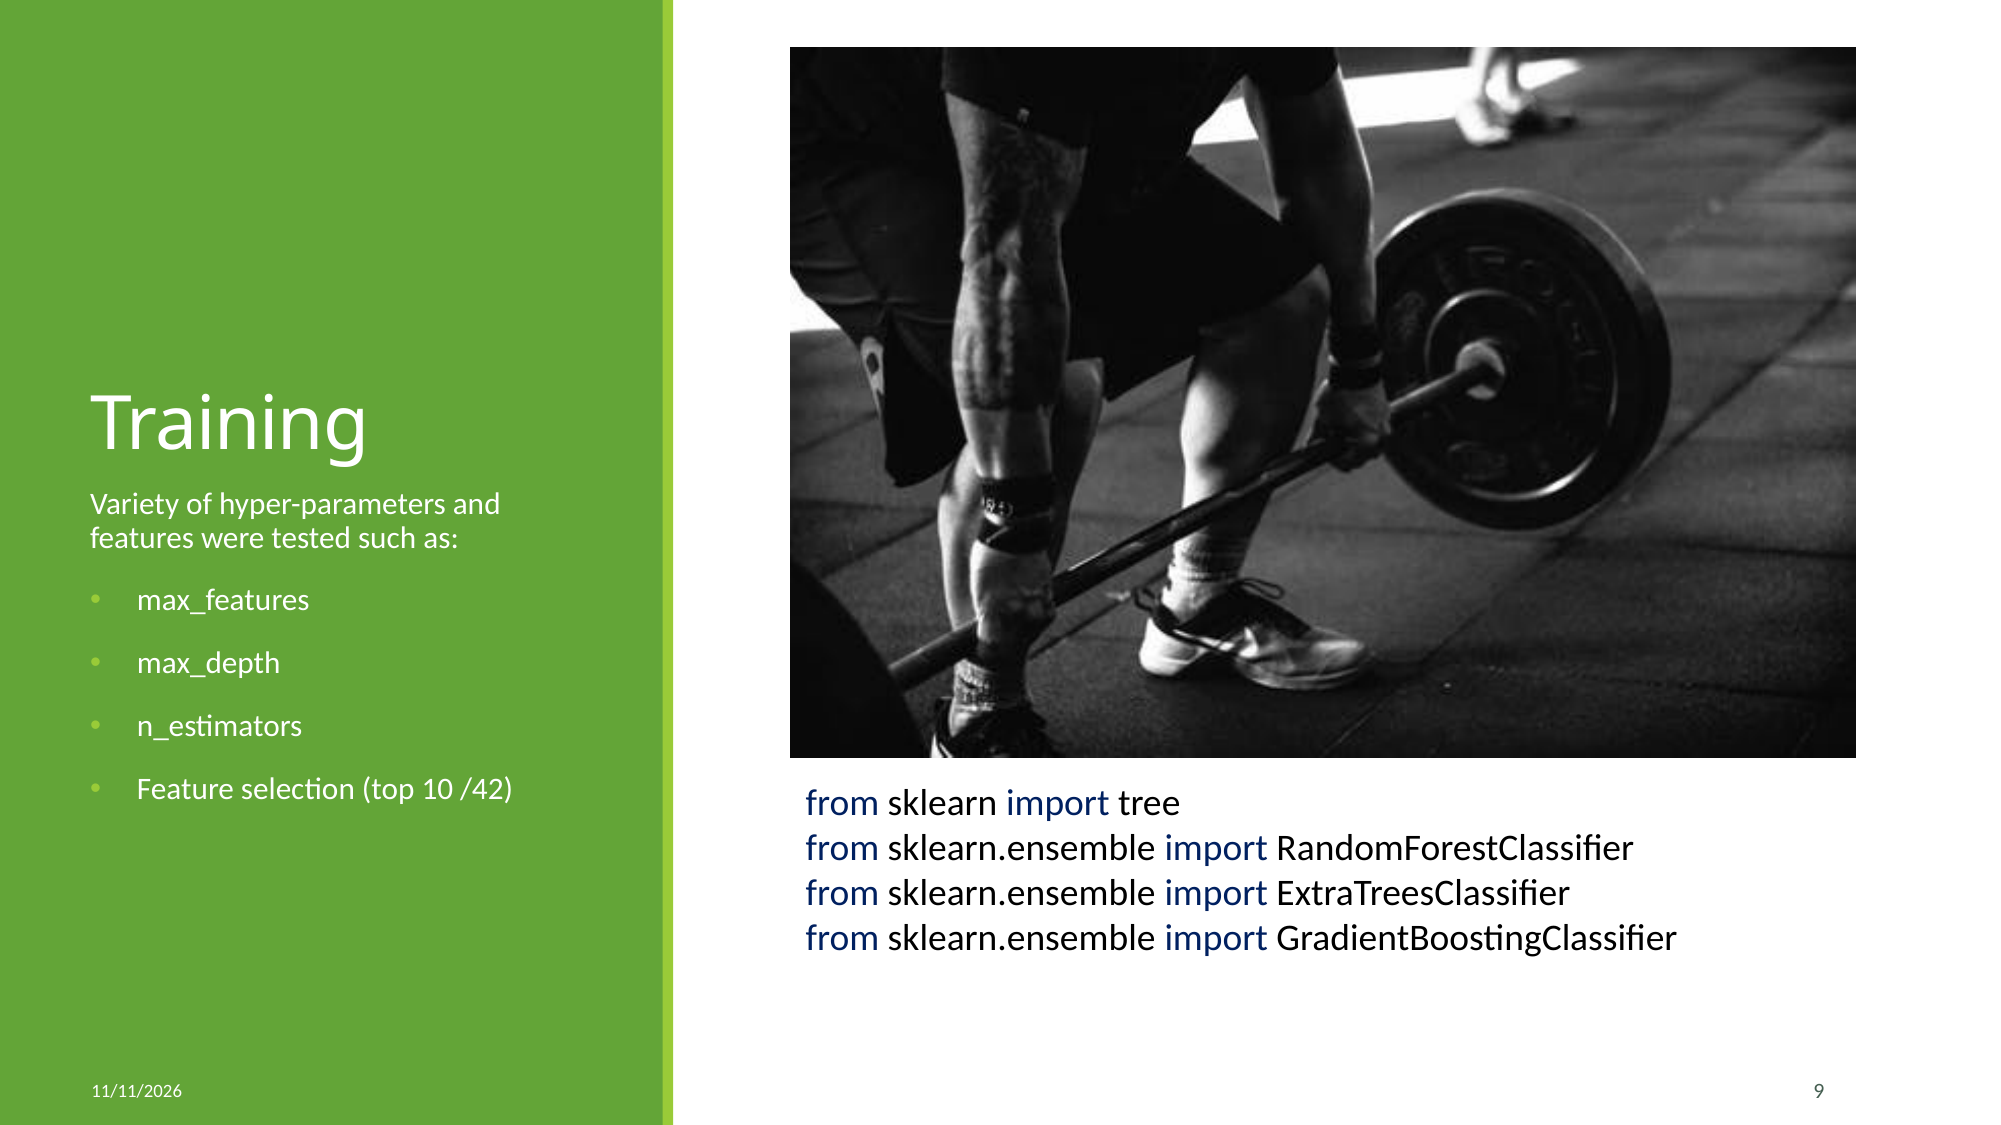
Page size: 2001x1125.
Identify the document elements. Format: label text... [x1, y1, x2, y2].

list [790, 46, 1857, 758]
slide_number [76, 1059, 506, 1120]
title Training [75, 97, 600, 473]
slide_number 9 [1624, 1059, 1840, 1120]
list Variety of hyper-parameters and features were tested such as: max_features max_depth n_estimators Feature selection (top 10 /42) [75, 479, 600, 1035]
text_box from sklearn import tree from sklearn.ensemble import RandomForestClassifier from sklearn.ensemble import ExtraTreesClassifier from sklearn.ensemble import GradientBoostingClassifier [790, 770, 1856, 1010]
